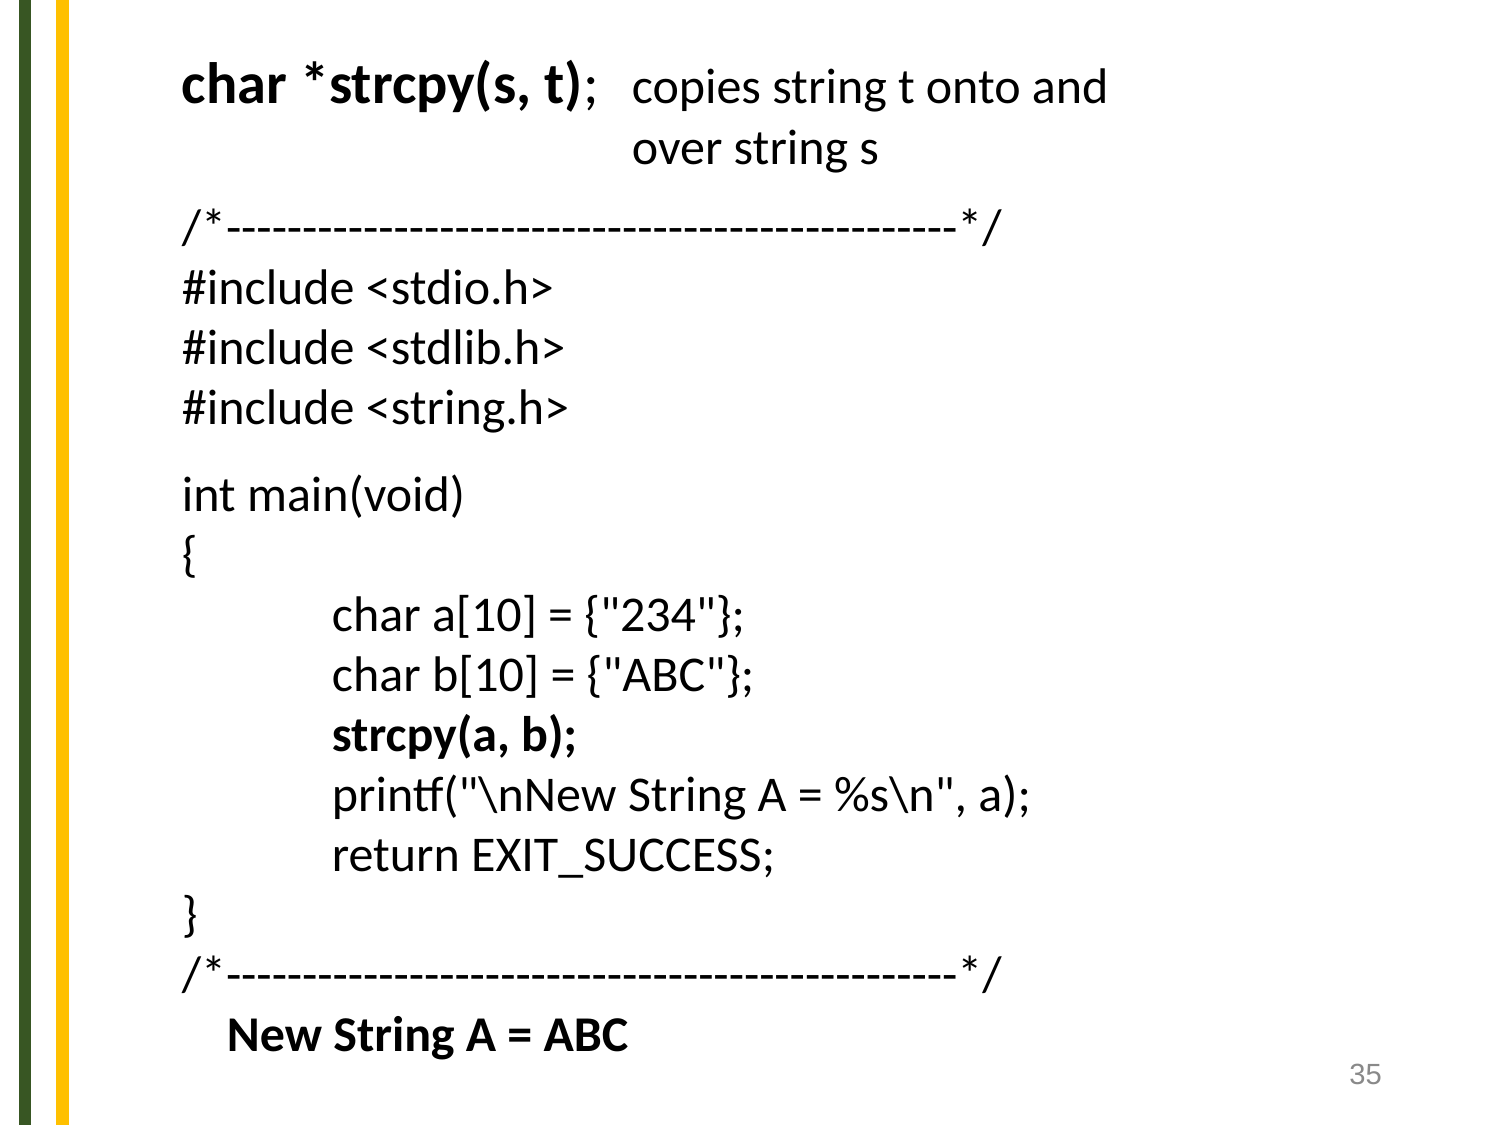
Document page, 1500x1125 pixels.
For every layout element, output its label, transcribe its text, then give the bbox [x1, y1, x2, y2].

slide_number 35 [1059, 1042, 1397, 1103]
text_box char *strcpy(s, t); copies string t onto and over string s /*------------------------------------------------*/ #include <stdio.h> #include <stdlib.h> #include <string.h> int main(void) { char a[10] = {"234"}; char b[10] = {"ABC"}; strcpy(a, b); printf("\nNew String A = %s\n", a); return EXIT_SUCCESS; } /*------------------------------------------------*/ New String A = ABC [167, 37, 1124, 1069]
